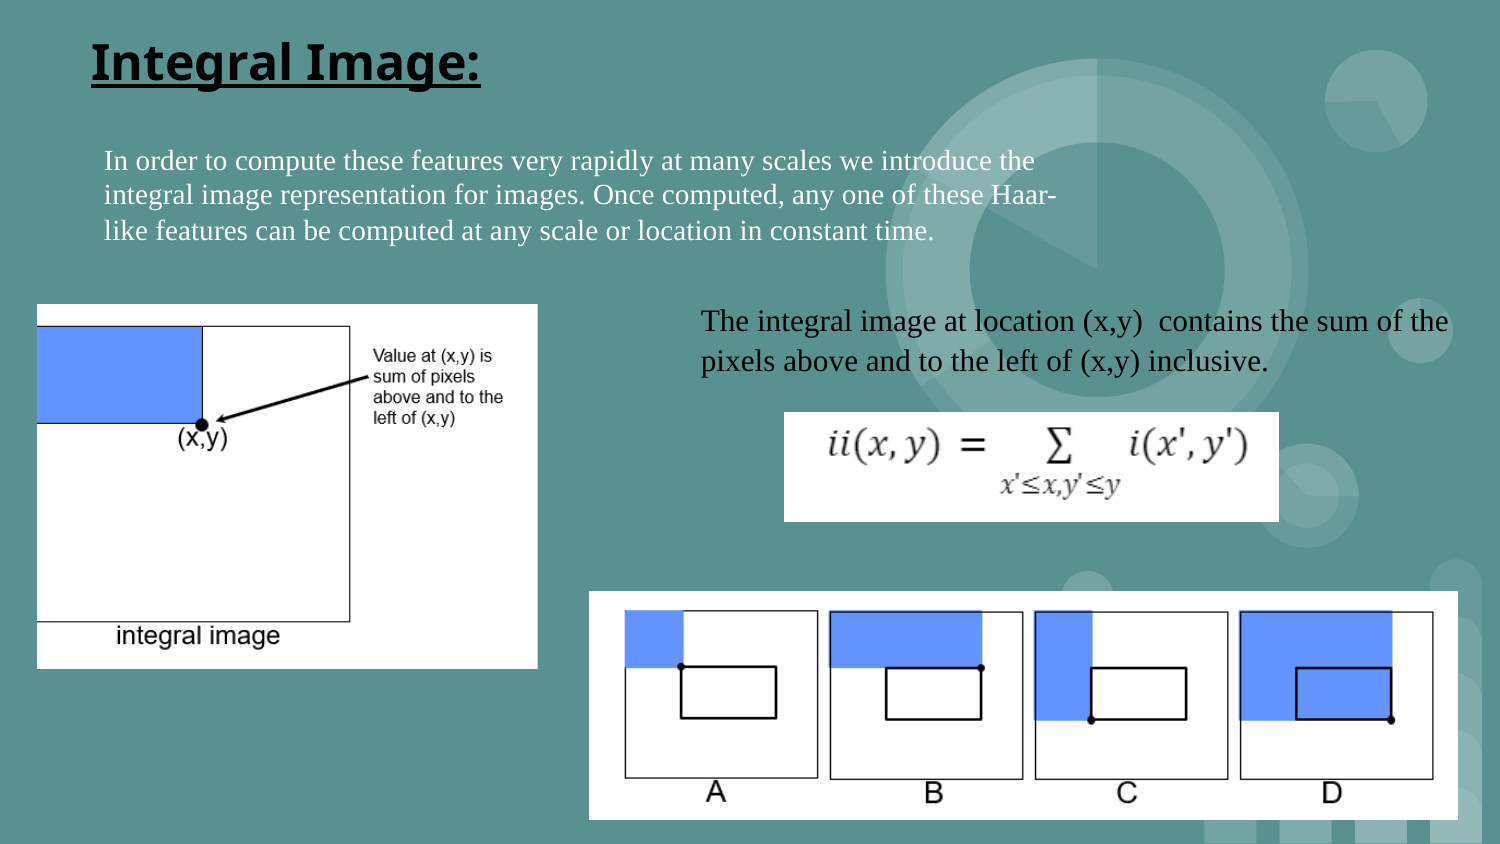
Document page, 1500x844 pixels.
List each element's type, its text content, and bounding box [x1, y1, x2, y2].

text_box Integral Image: [76, 14, 499, 105]
picture [784, 411, 1279, 522]
text_box The integral image at location (x,y) contains the sum of the pixels above and to the left of (x,y) inclusive. [685, 282, 1500, 393]
picture [36, 303, 538, 670]
picture [589, 591, 1458, 820]
text_box In order to compute these features very rapidly at many scales we introduce the integral image representation for images. Once computed, any one of these Haar-like features can be computed at any scale or location in constant time. [88, 125, 1077, 261]
